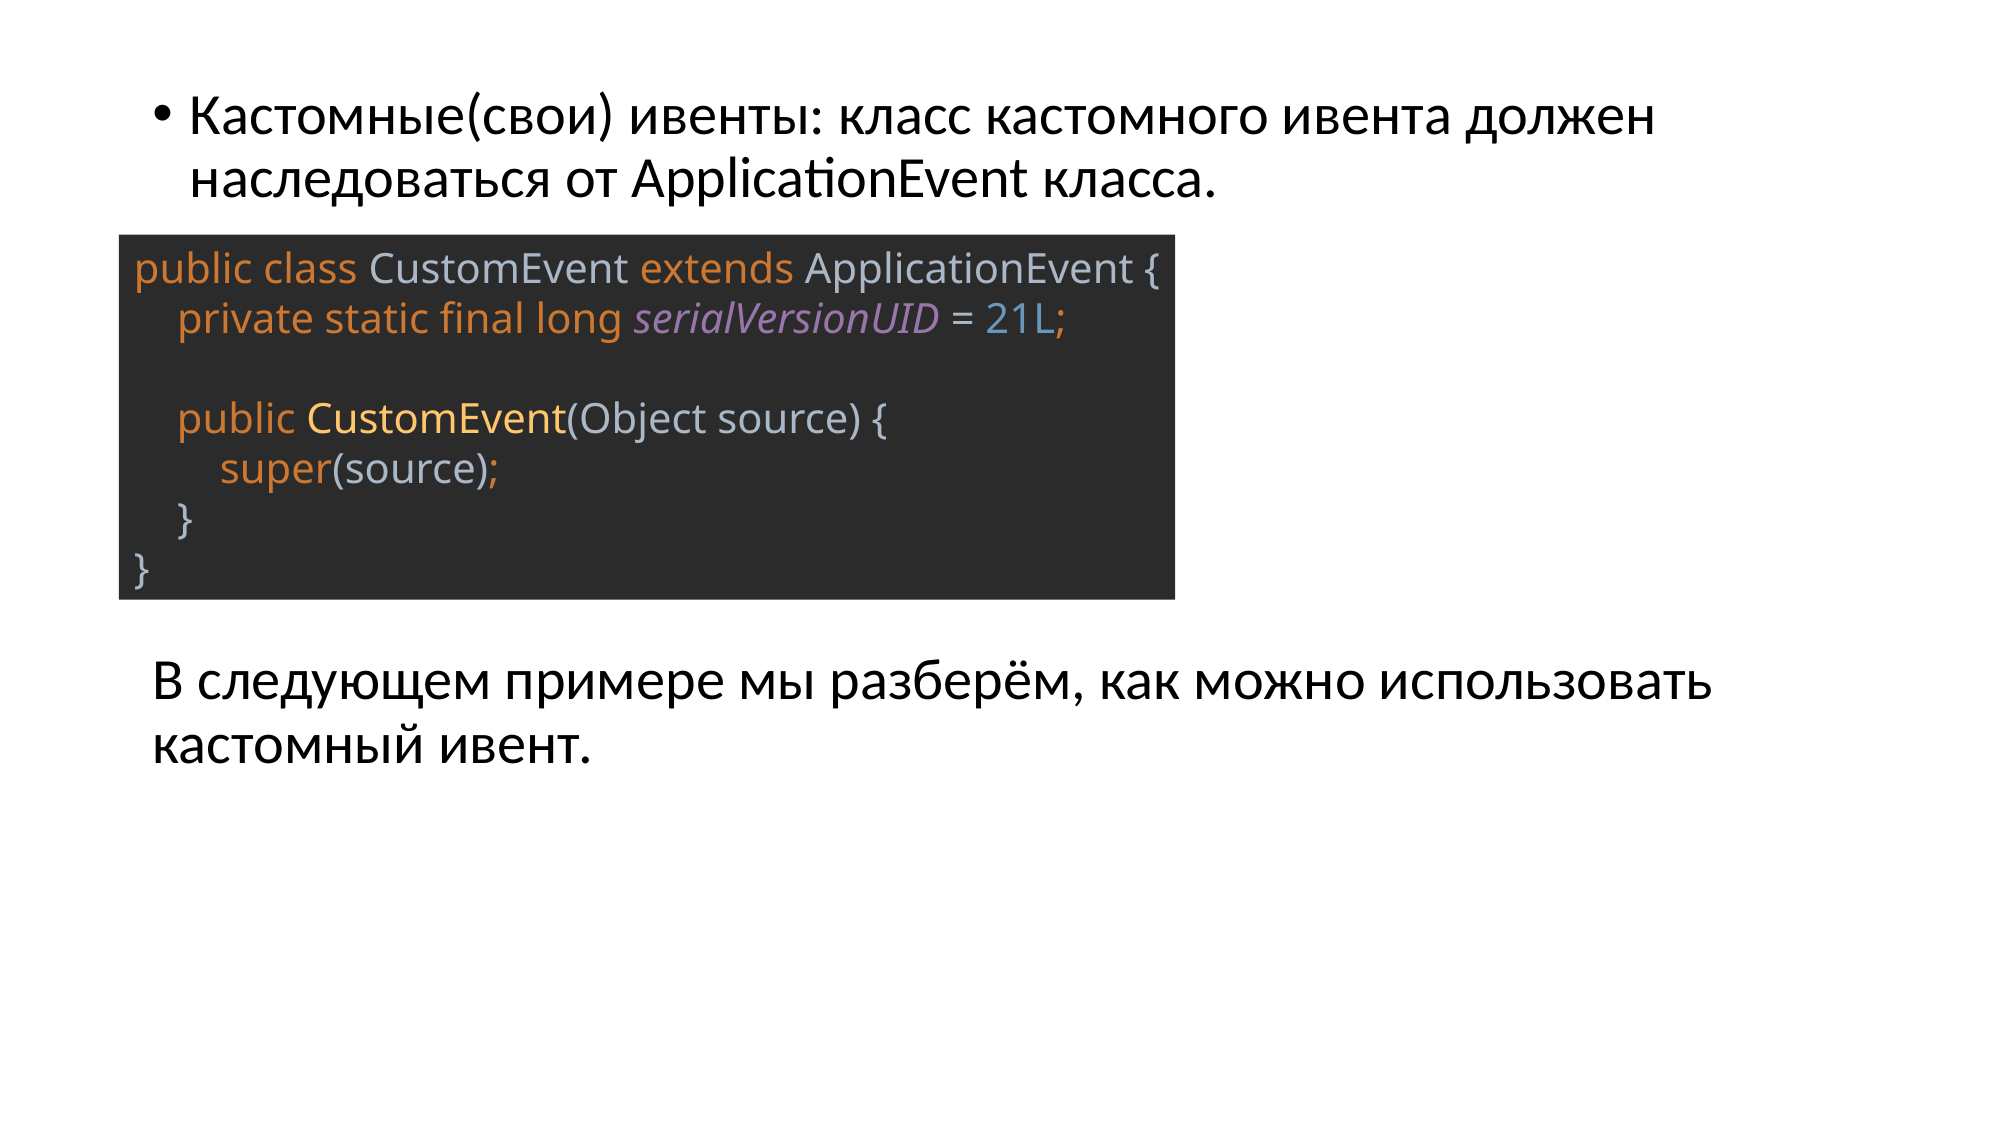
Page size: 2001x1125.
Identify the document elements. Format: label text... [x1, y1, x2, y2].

text_box public class CustomEvent extends ApplicationEvent { private static final long serialVersionUID = 21L; public CustomEvent(Object source) { super(source); } } [118, 234, 1176, 600]
list Кастомные(свои) ивенты: класс кастомного ивента должен наследоваться от ApplicationEvent класса. В следующем примере мы разберём, как можно использовать кастомный ивент. [137, 76, 1863, 1014]
